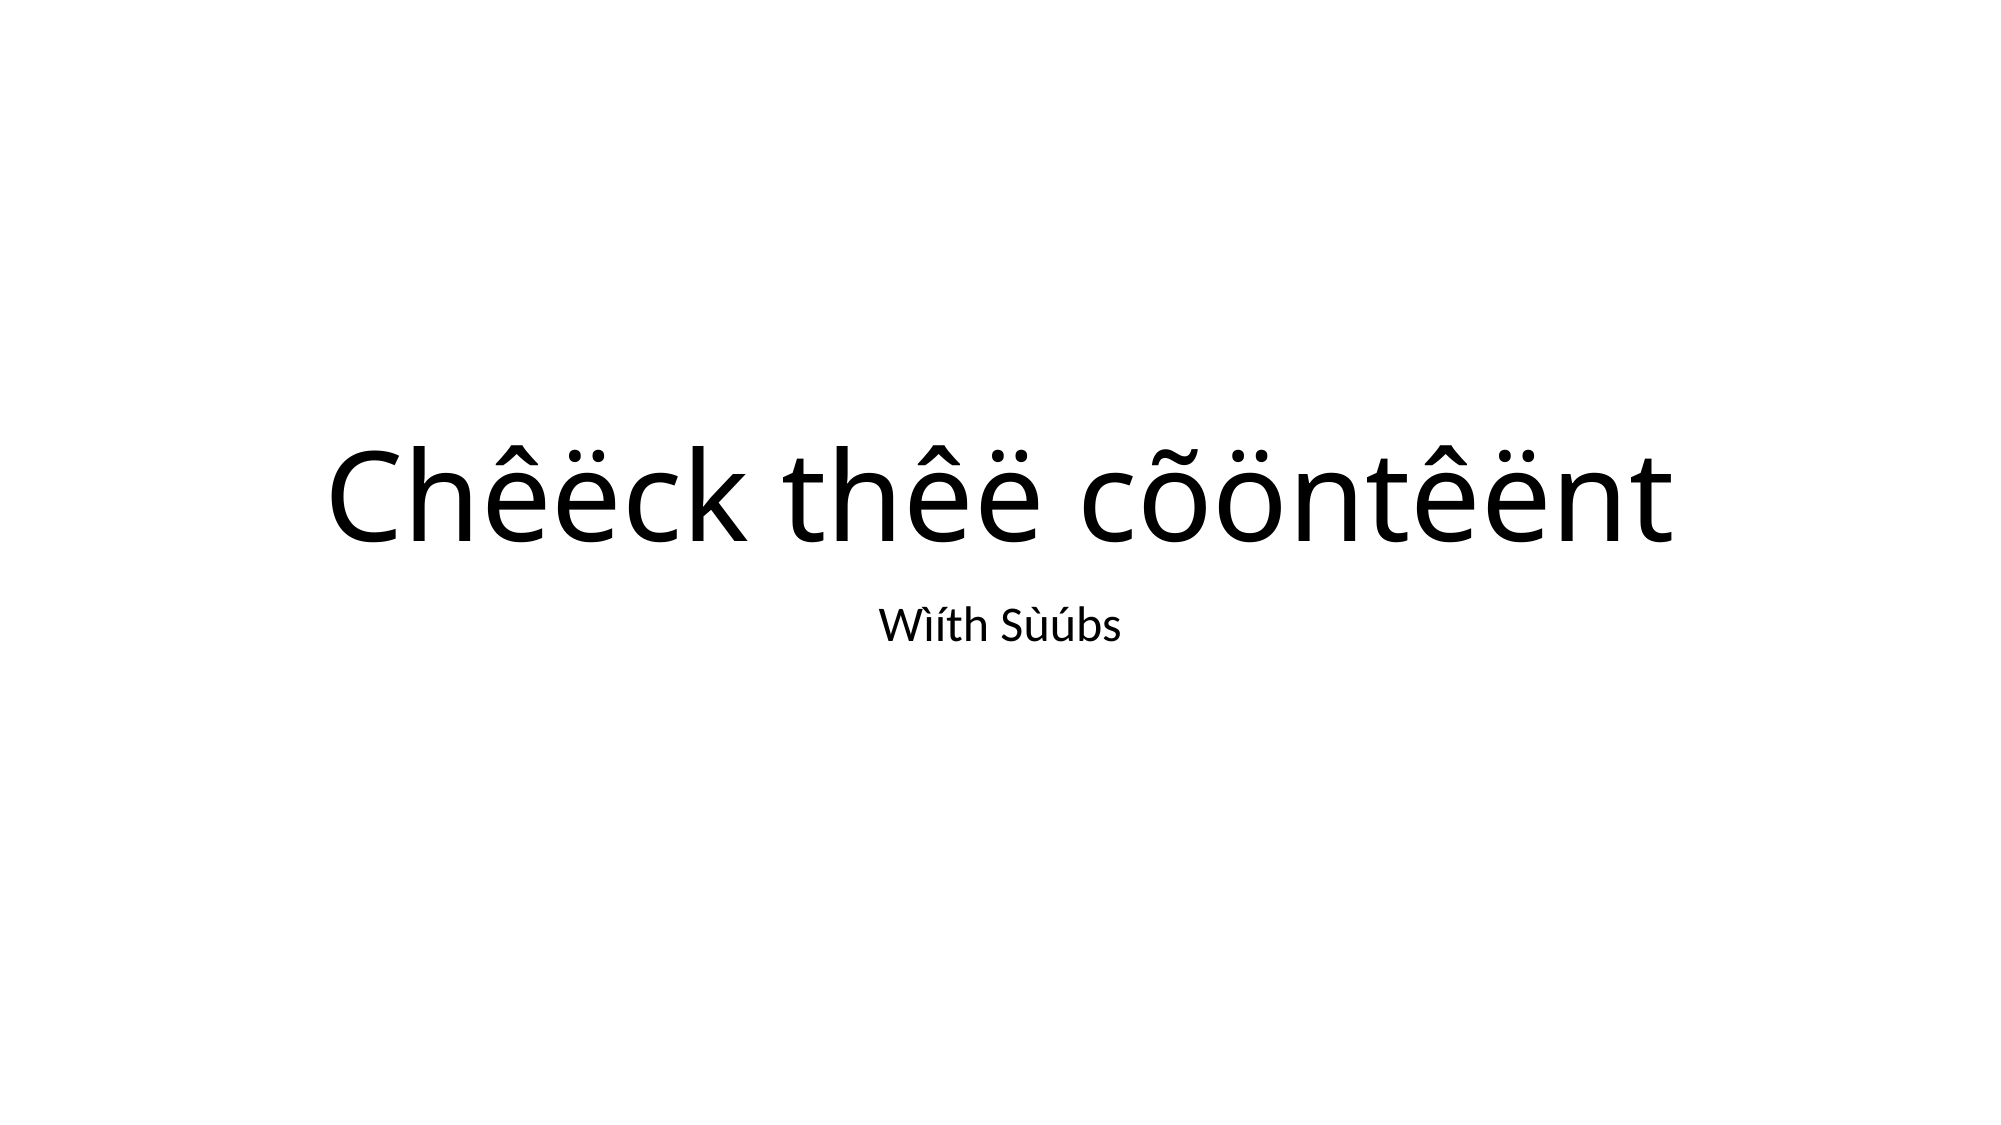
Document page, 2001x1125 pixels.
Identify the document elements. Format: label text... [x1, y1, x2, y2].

title Chêëck thêë cõöntêënt [249, 184, 1750, 576]
subtitle Wìíth Sùúbs [249, 590, 1750, 863]
